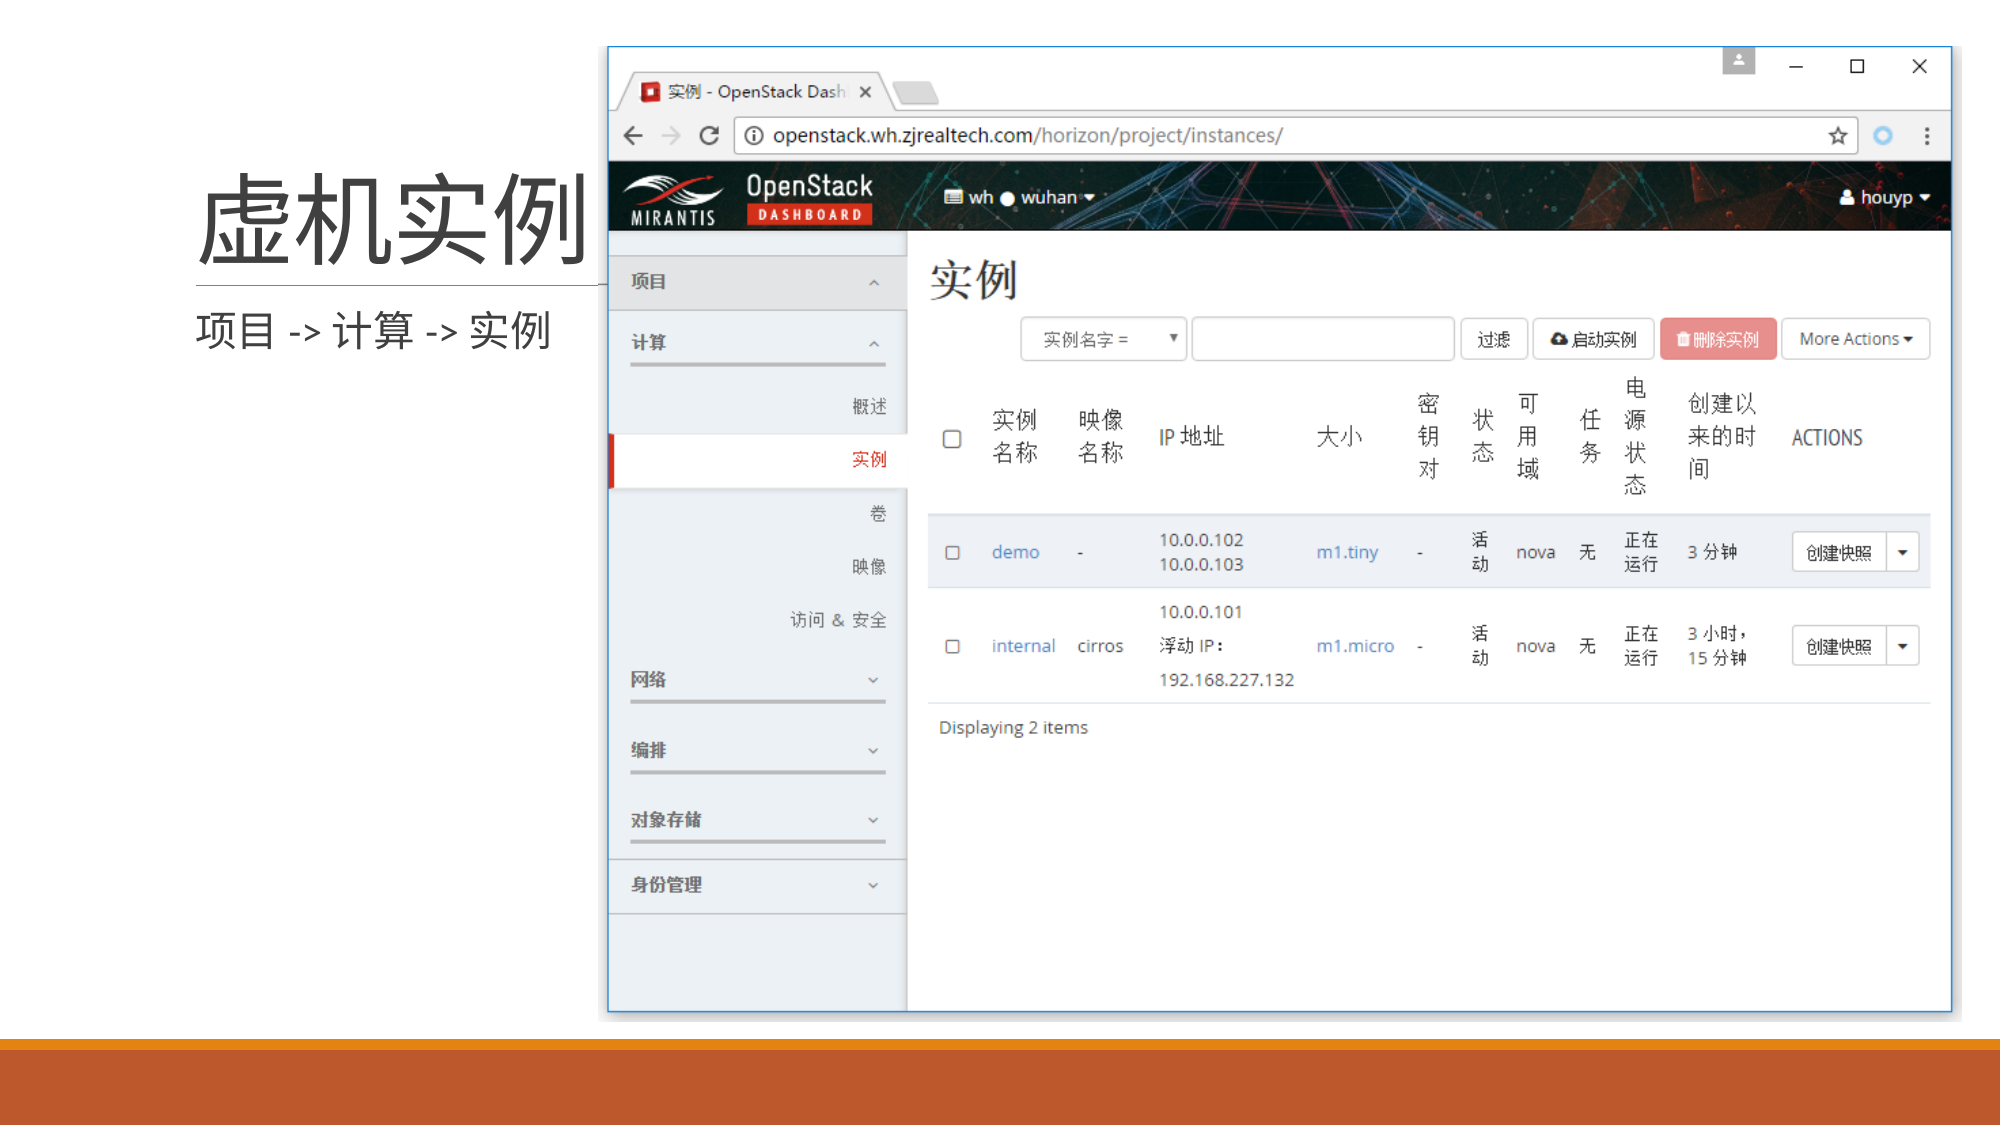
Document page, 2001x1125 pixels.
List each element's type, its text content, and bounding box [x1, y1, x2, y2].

list 项目->计算->实例 [180, 302, 596, 963]
picture [598, 46, 1962, 1022]
title 虚机实例 [180, 47, 597, 285]
